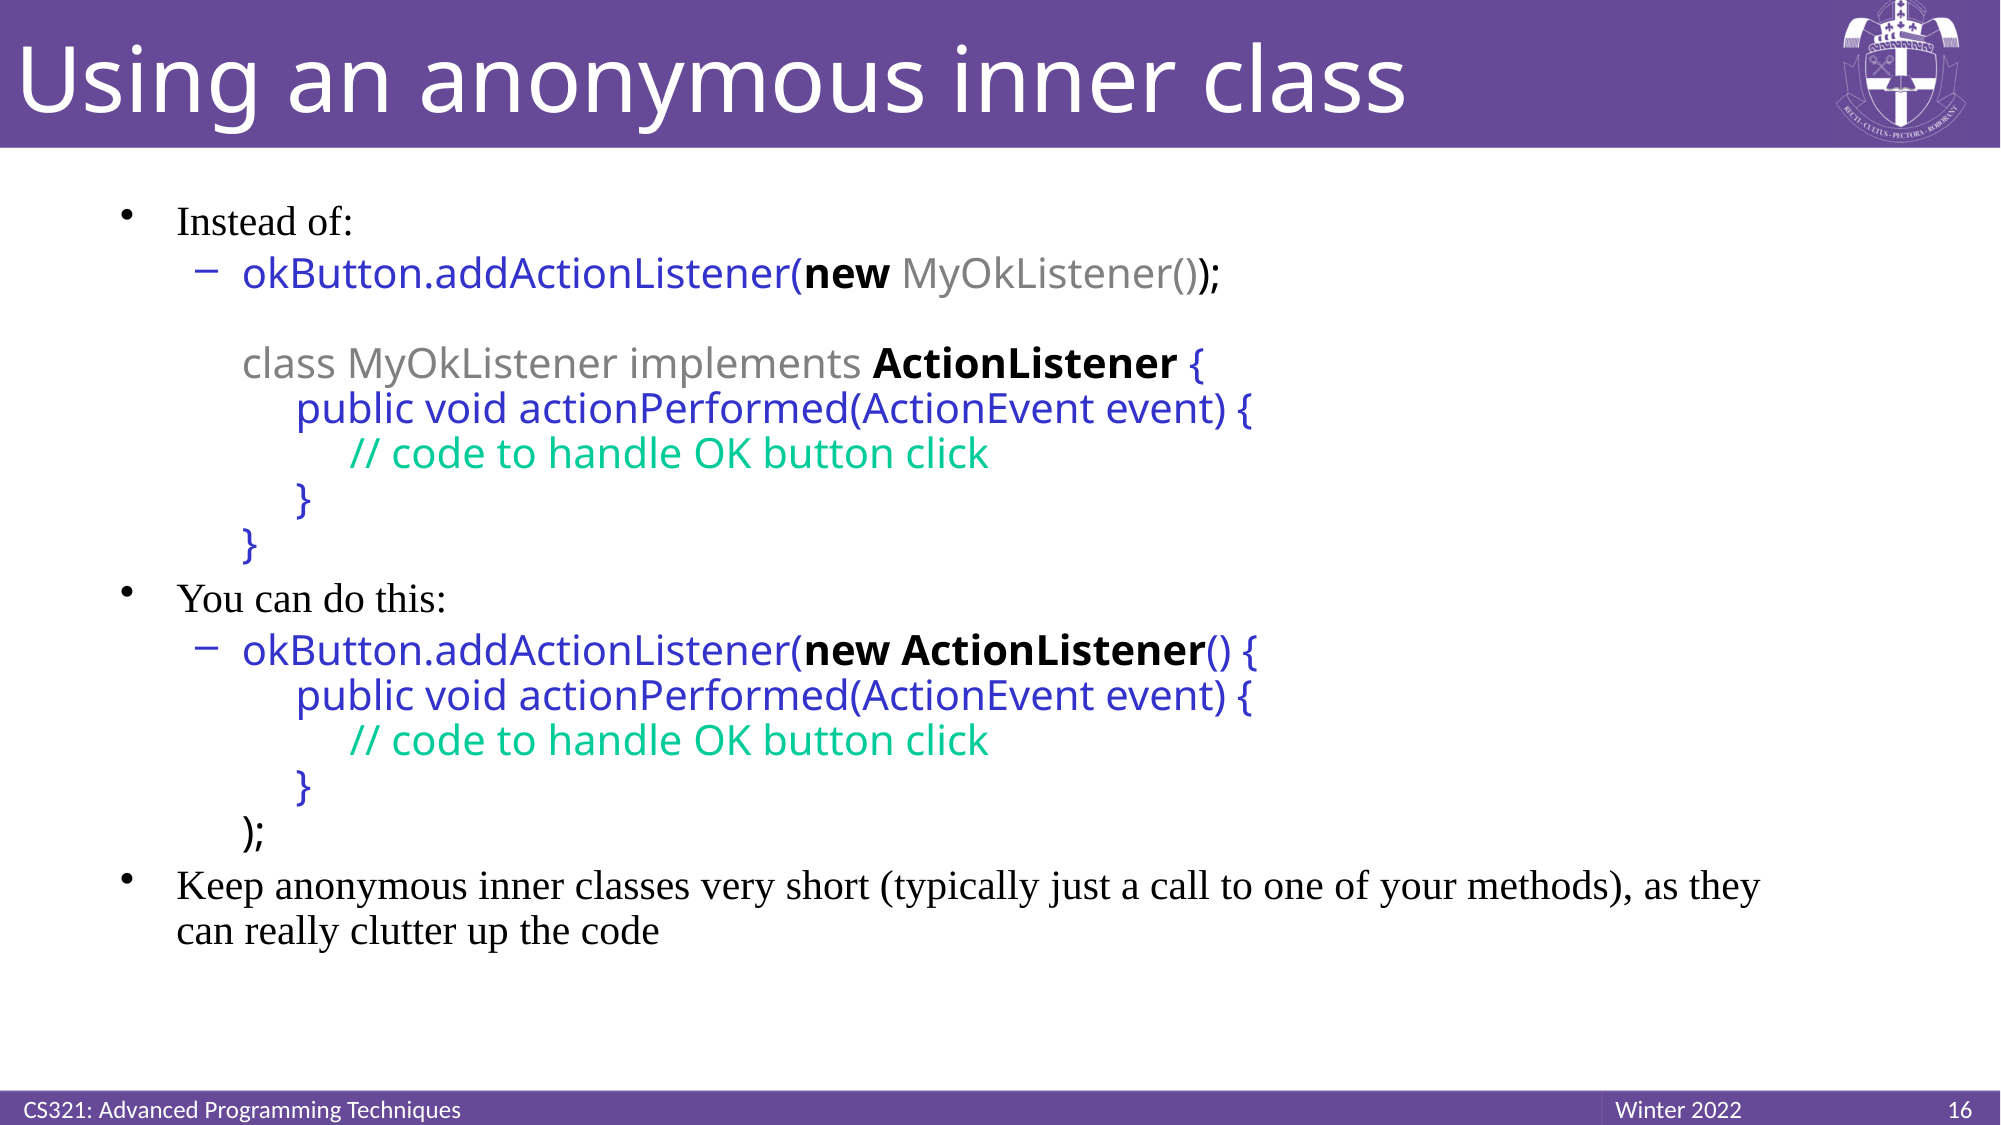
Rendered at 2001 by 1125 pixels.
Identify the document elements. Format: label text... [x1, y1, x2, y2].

text_box Instead of: okButton.addActionListener(new MyOkListener()); class MyOkListener implements ActionListener { public void actionPerformed(ActionEvent event) { // code to handle OK button click } } You can do this: okButton.addActionListener(new ActionListener() { public void actionPerformed(ActionEvent event) { // code to handle OK button click } ); Keep anonymous inner classes very short (typically just a call to one of your methods), as they can really clutter up the code [105, 191, 1831, 1017]
title Using an anonymous inner class [0, 0, 1725, 192]
picture [0, 0, 2001, 1125]
slide_number 16 [1862, 1078, 1994, 1125]
slide_number Winter 2022 [1600, 1078, 1862, 1125]
footer CS321: Advanced Programming Techniques [8, 1078, 499, 1125]
